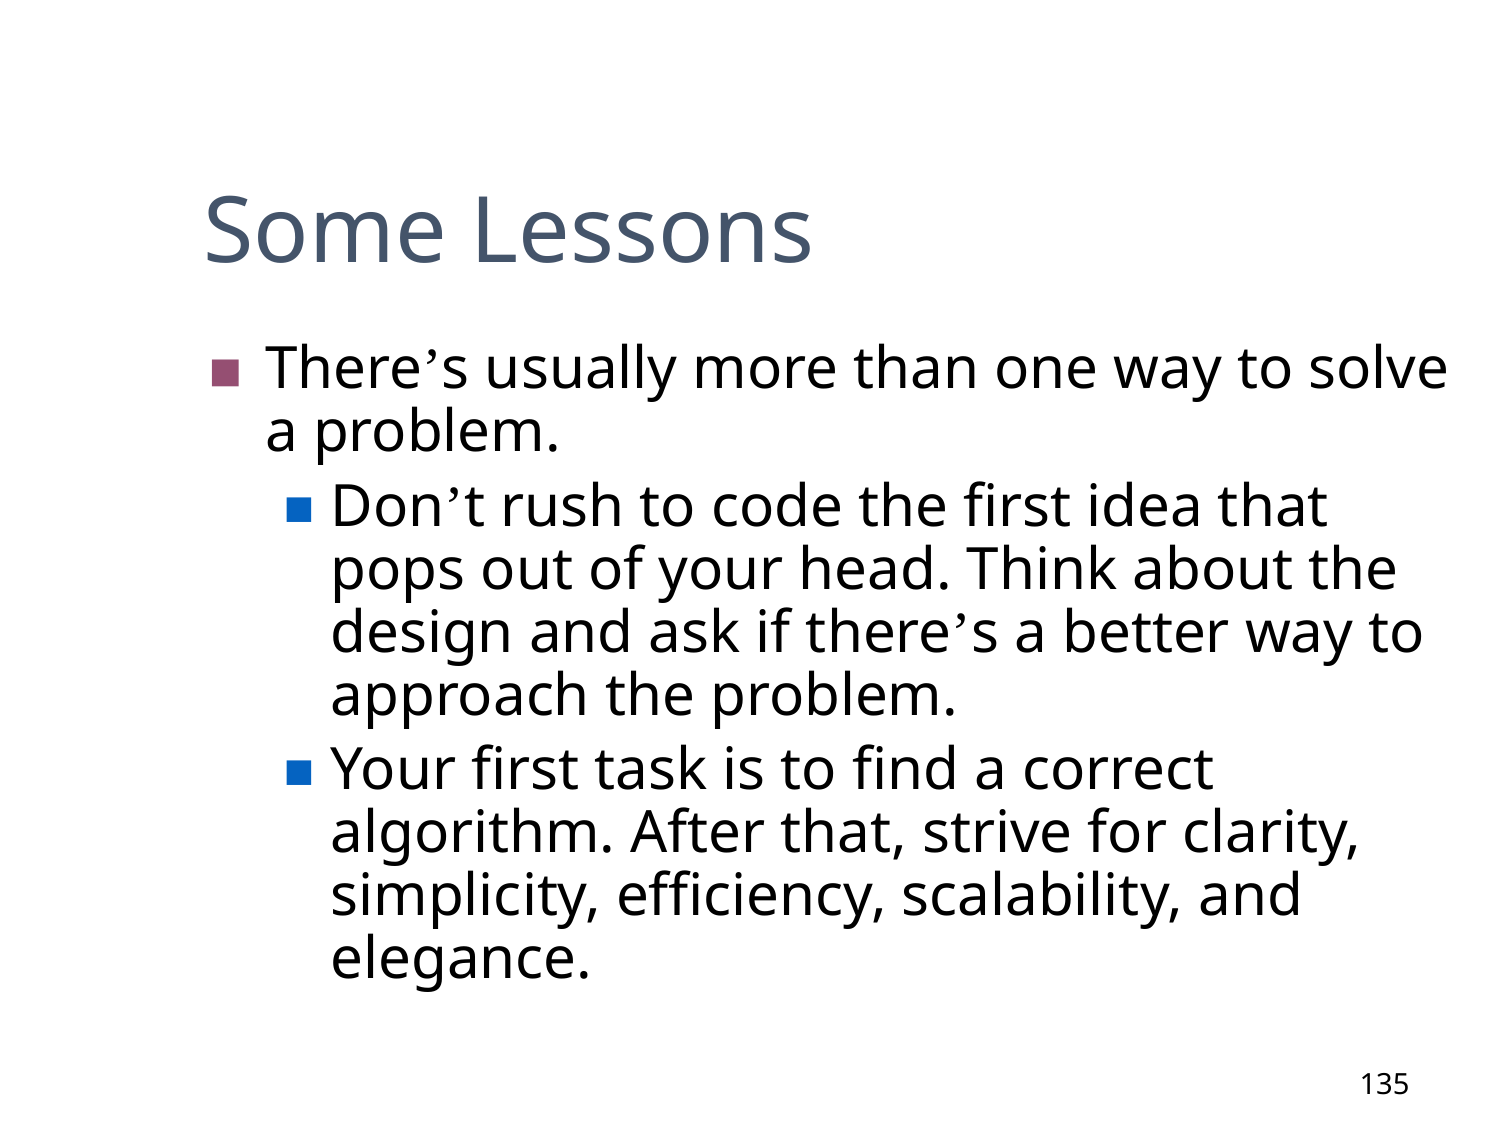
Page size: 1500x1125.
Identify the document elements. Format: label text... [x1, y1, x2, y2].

text_box 135 [1112, 1037, 1425, 1113]
list There’s usually more than one way to solve a problem. Don’t rush to code the first idea that pops out of your head. Think about the design and ask if there’s a better way to approach the problem. Your first task is to find a correct algorithm. After that, strive for clarity, simplicity, efficiency, scalability, and elegance. [193, 331, 1469, 1006]
title Some Lessons [188, 101, 1468, 289]
